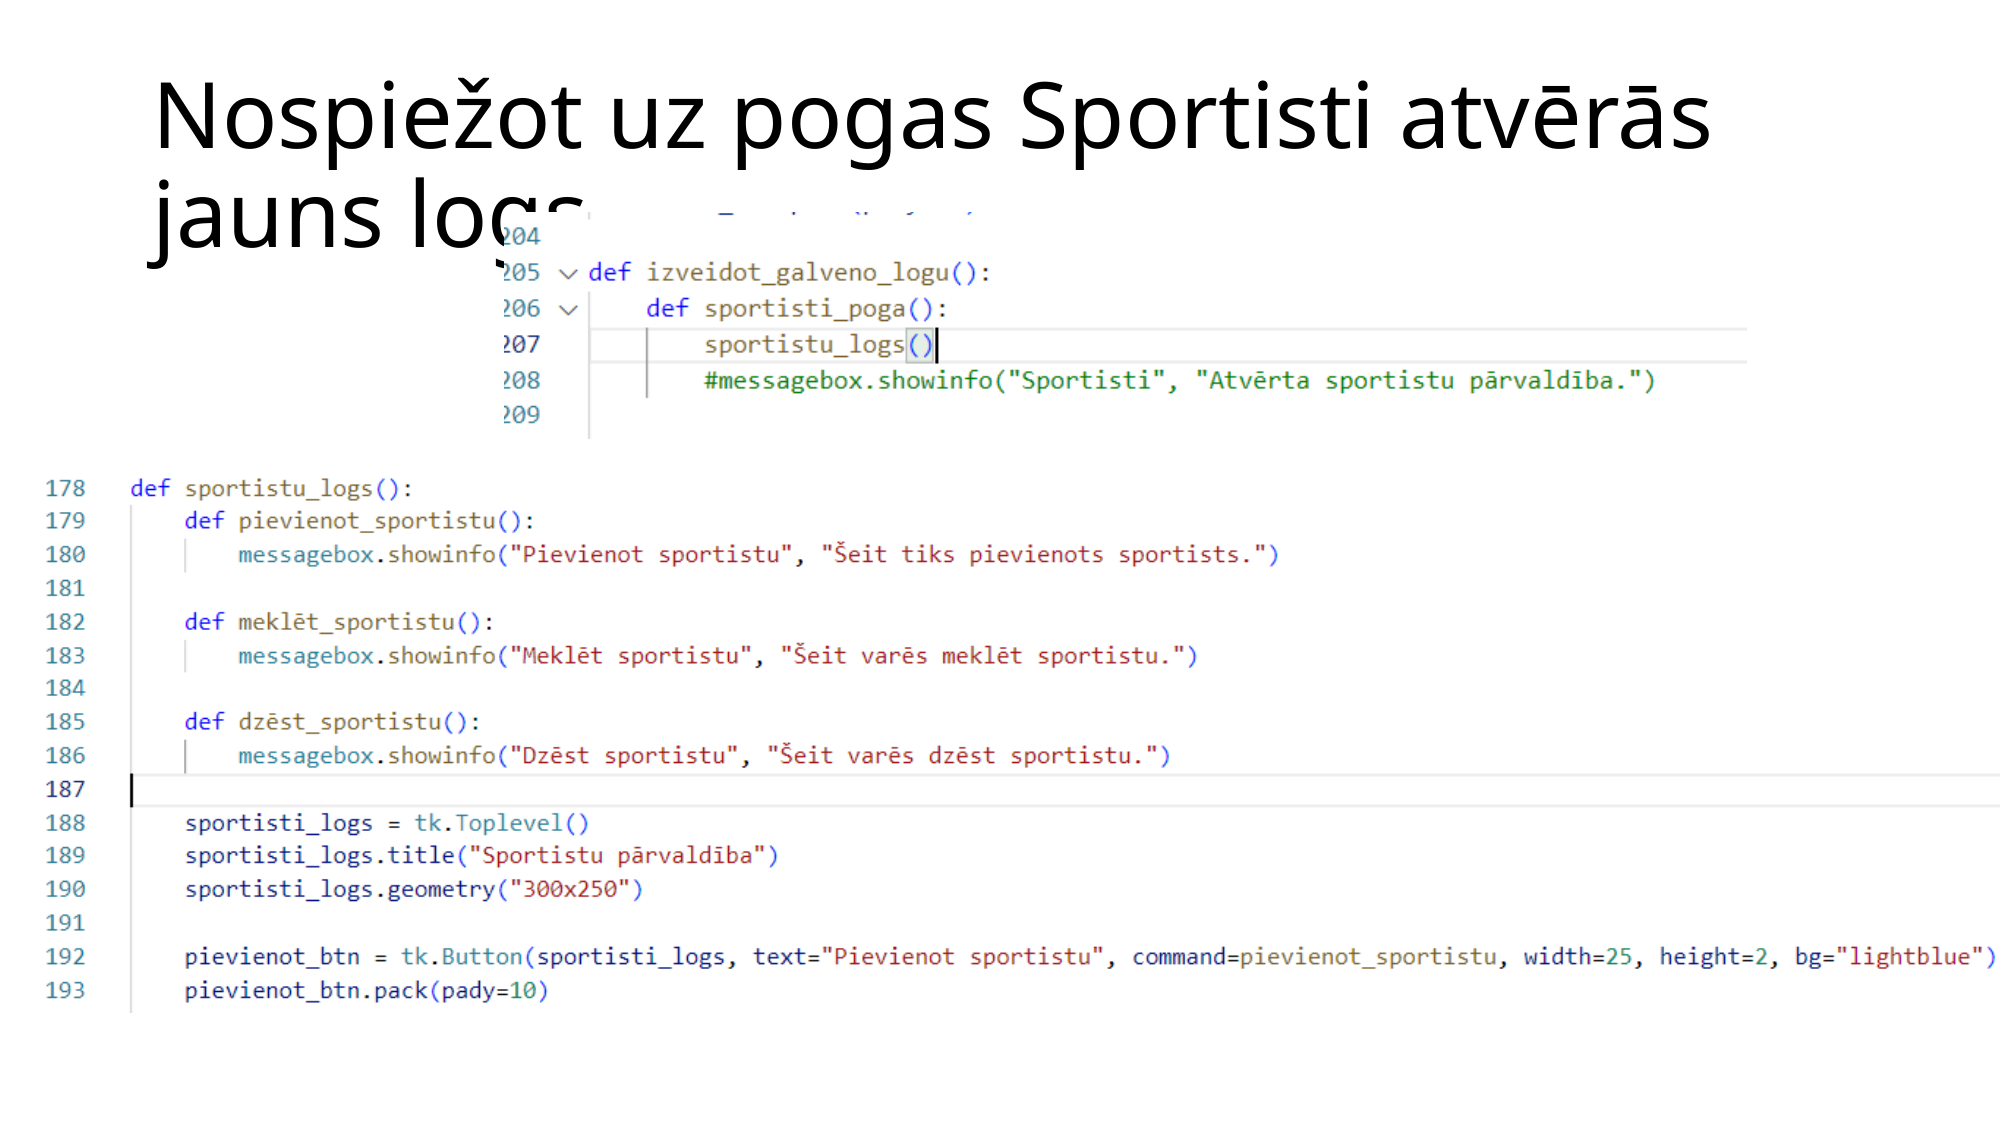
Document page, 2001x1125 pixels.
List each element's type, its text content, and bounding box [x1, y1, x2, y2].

picture [504, 212, 1747, 440]
picture [19, 467, 2000, 1013]
title Nospiežot uz pogas Sportisti atvērās jauns logs [137, 59, 1863, 278]
